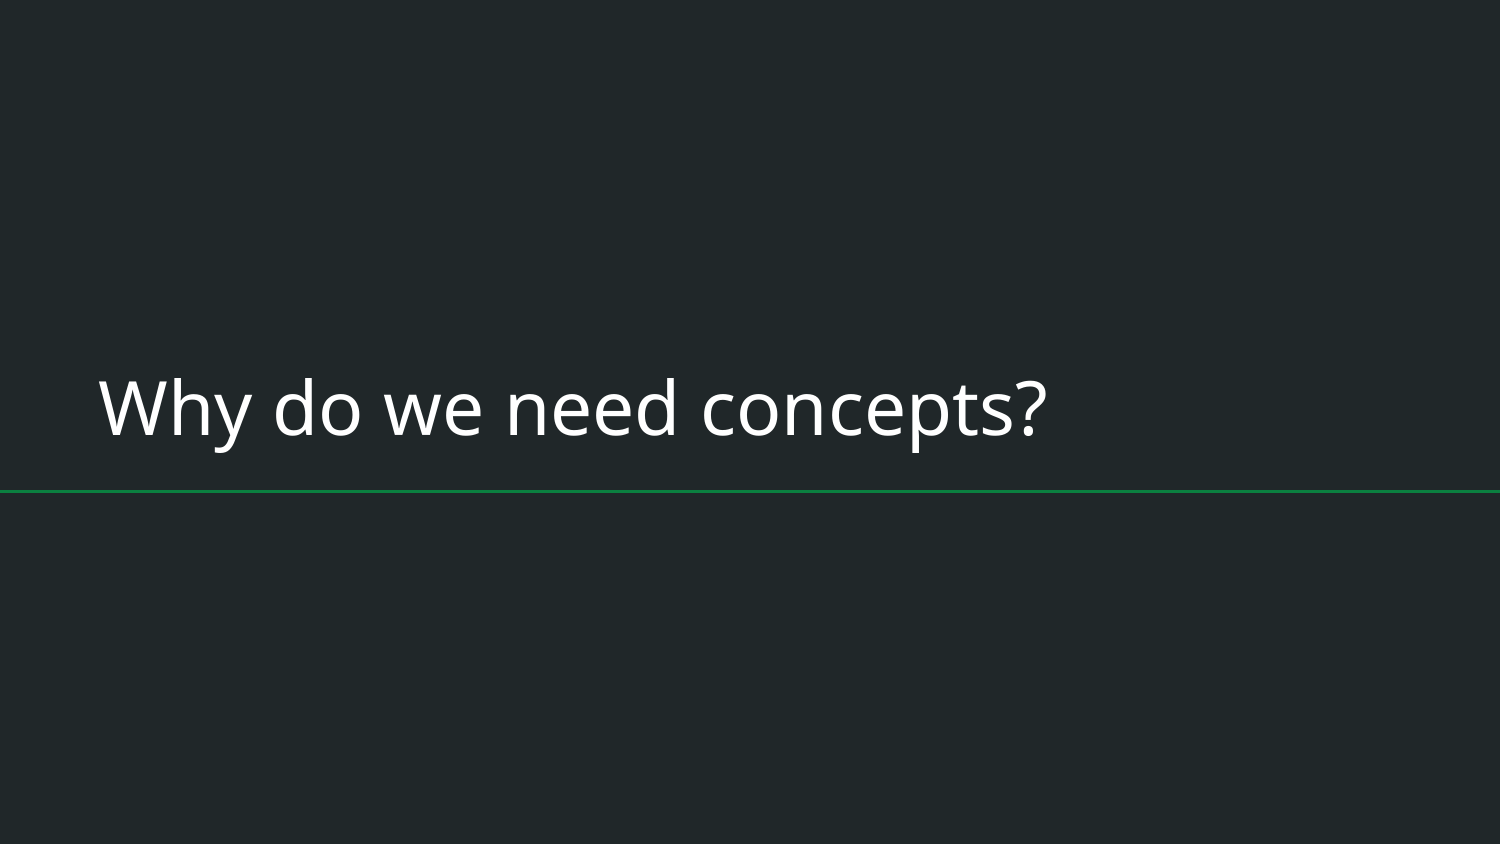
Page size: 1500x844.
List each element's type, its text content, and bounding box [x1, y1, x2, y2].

title Why do we need concepts? [83, 337, 1417, 466]
